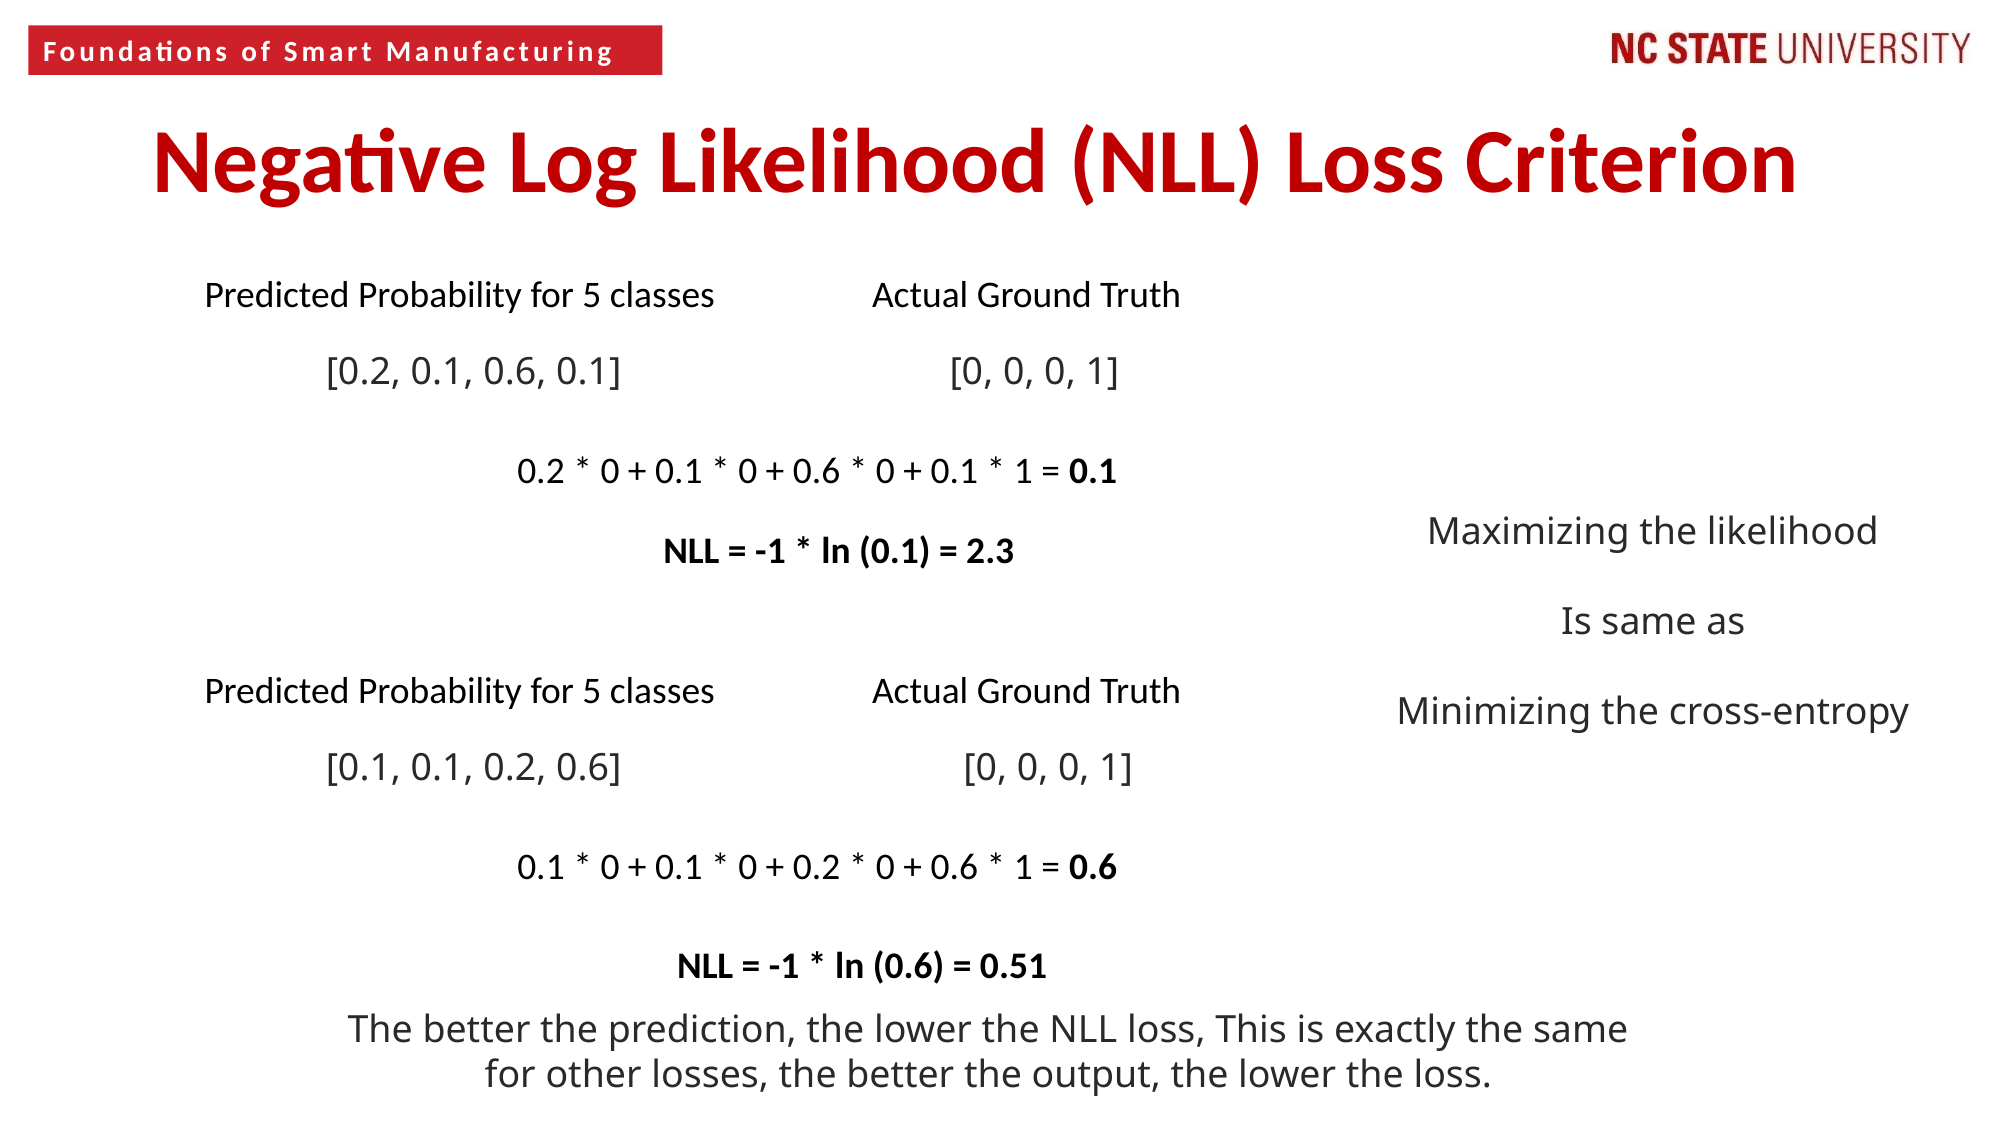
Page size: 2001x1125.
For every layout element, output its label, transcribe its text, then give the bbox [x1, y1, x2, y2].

text_box NLL = -1 * ln (0.1) = 2.3 [648, 518, 1346, 579]
text_box Negative Log Likelihood (NLL) Loss Criterion [137, 106, 2000, 225]
text_box 0.2 * 0 + 0.1 * 0 + 0.6 * 0 + 0.1 * 1 = 0.1 [502, 438, 1315, 499]
text_box Actual Ground Truth [857, 262, 1462, 323]
text_box [0.1, 0.1, 0.2, 0.6] [311, 735, 637, 796]
text_box [0.2, 0.1, 0.6, 0.1] [311, 339, 637, 400]
text_box Maximizing the likelihood Is same as Minimizing the cross-entropy [1346, 499, 1960, 739]
text_box 0.1 * 0 + 0.1 * 0 + 0.2 * 0 + 0.6 * 1 = 0.6 [502, 834, 1315, 895]
picture [1609, 30, 1974, 68]
text_box [0, 0, 0, 1] [934, 339, 1134, 400]
text_box Predicted Probability for 5 classes [189, 262, 794, 323]
text_box Actual Ground Truth [857, 658, 1346, 719]
text_box The better the prediction, the lower the NLL loss, This is exactly the same for other losses, the better the output, the lower the loss. [324, 997, 1654, 1103]
text_box NLL = -1 * ln (0.6) = 0.51 [662, 933, 1475, 994]
text_box [0, 0, 0, 1] [948, 735, 1148, 796]
text_box Predicted Probability for 5 classes [189, 658, 794, 719]
